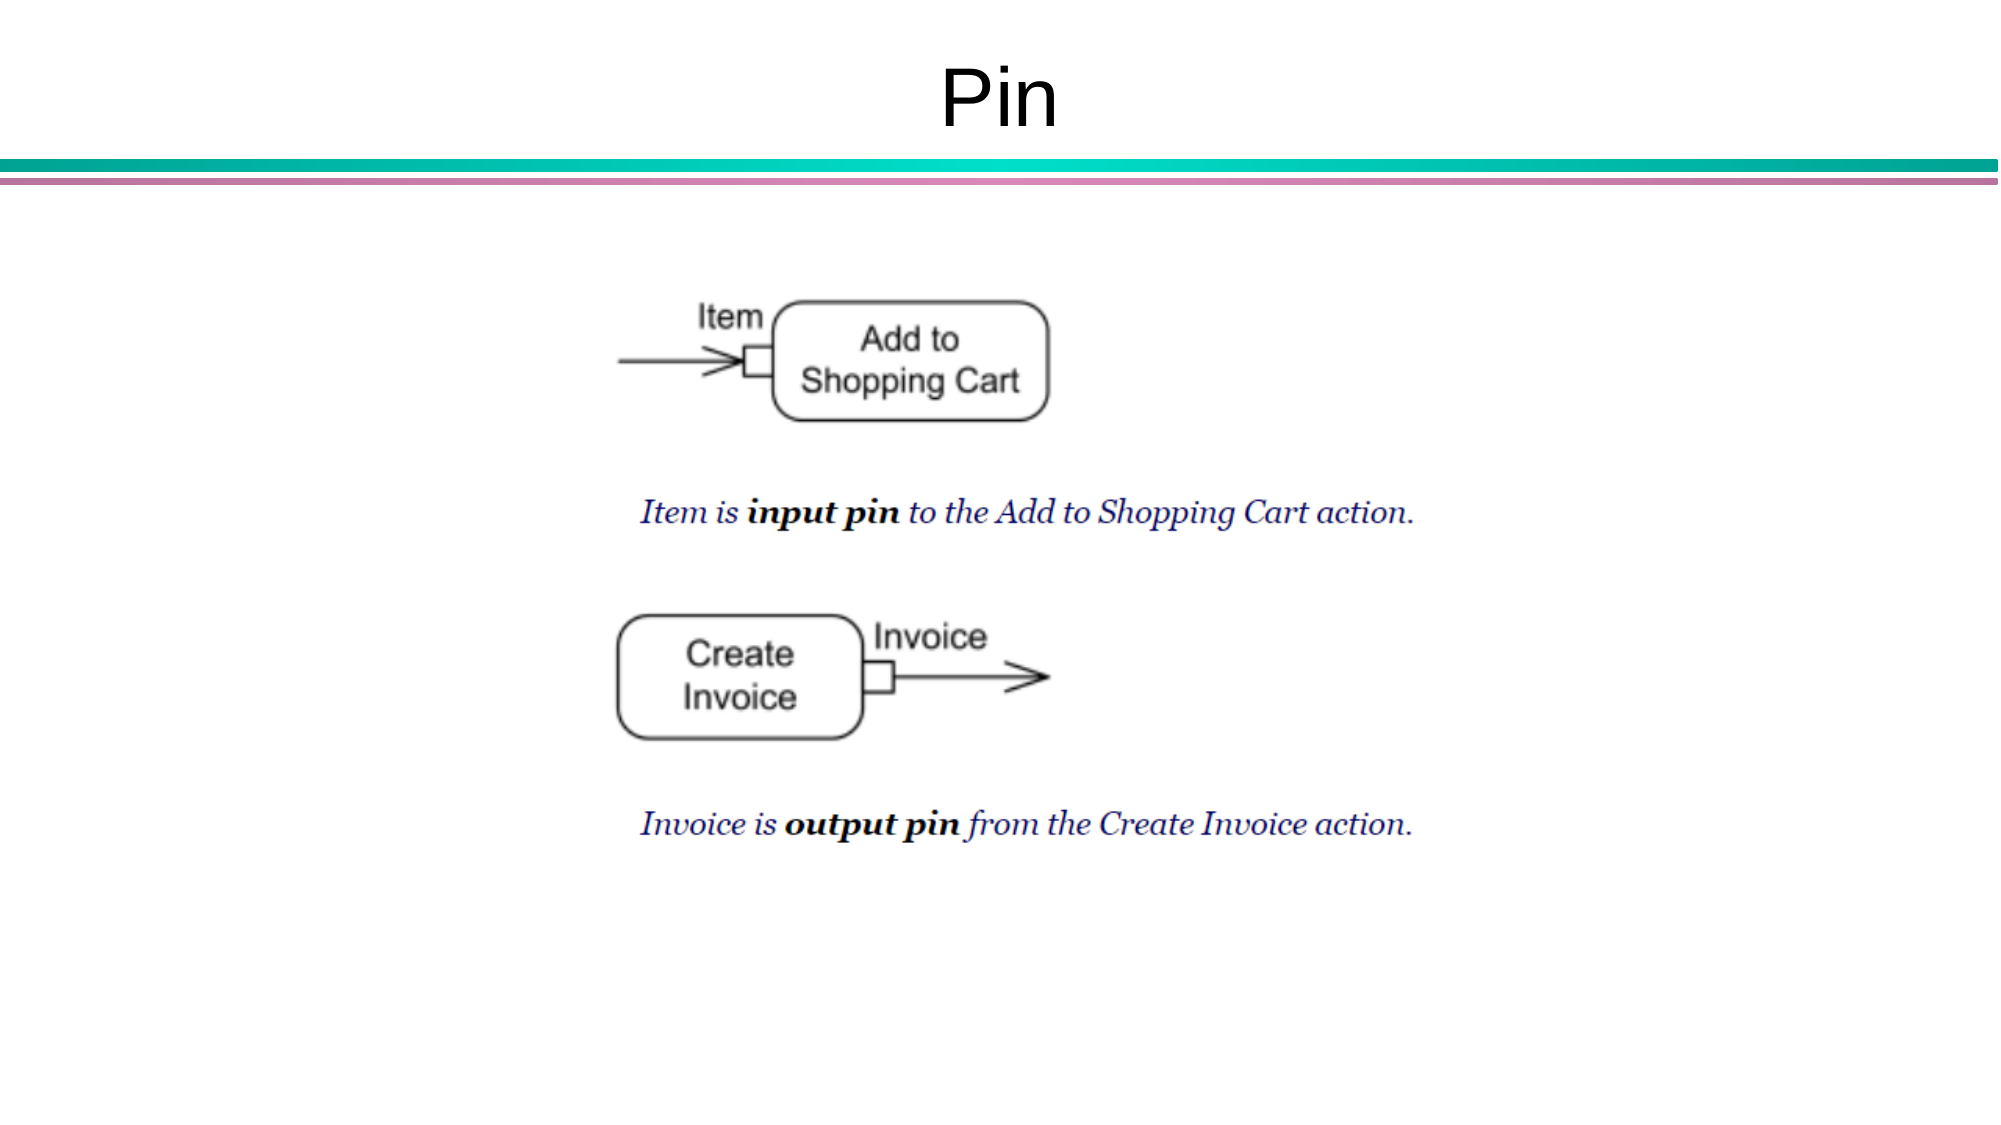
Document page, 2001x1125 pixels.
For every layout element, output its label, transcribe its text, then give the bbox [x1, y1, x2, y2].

title Pin [33, 50, 1967, 150]
picture [484, 257, 1516, 868]
